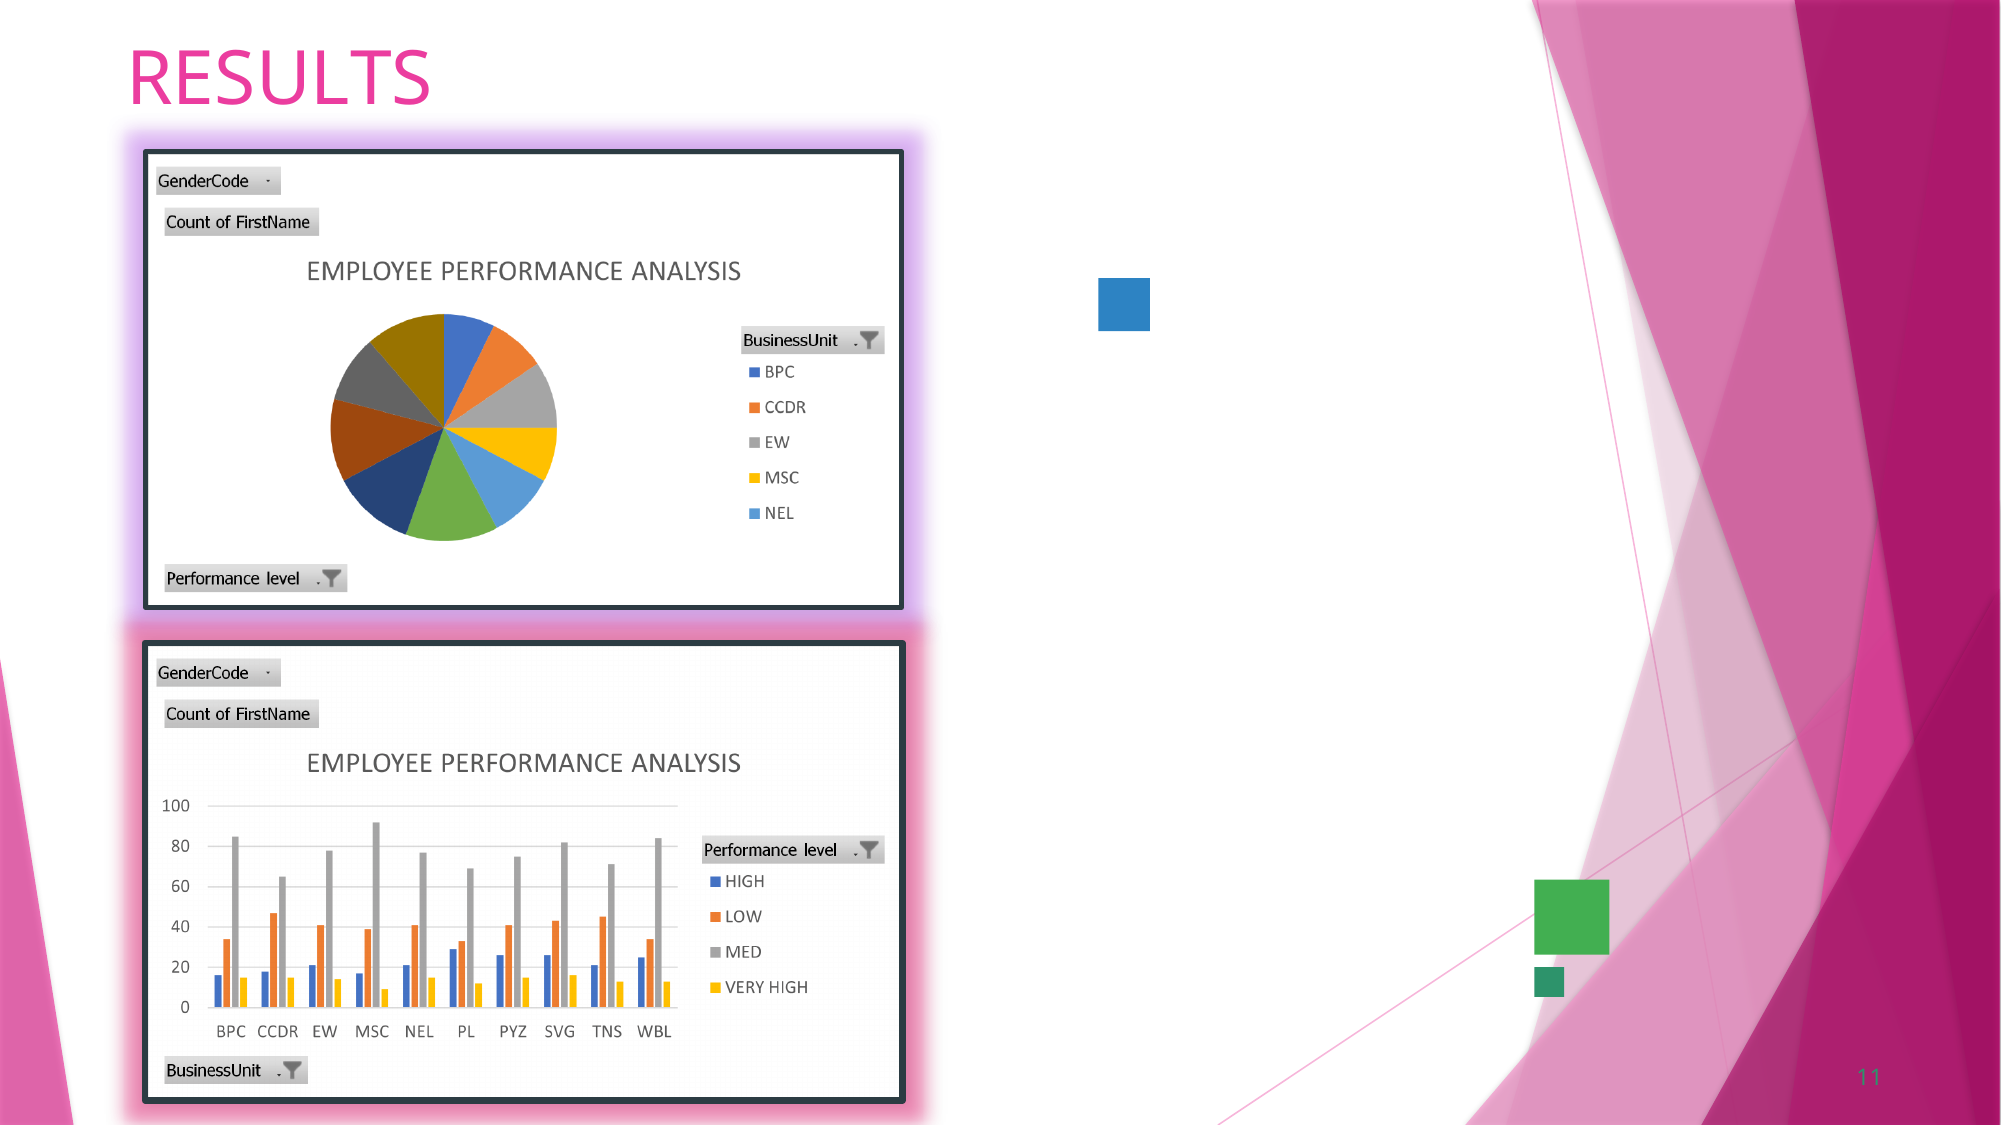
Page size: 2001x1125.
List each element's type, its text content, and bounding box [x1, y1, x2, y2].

picture [147, 645, 900, 1098]
text_box 11 [1849, 1061, 1888, 1095]
text_box [1534, 967, 1565, 997]
text_box [1098, 278, 1150, 332]
title RESULTS [123, 27, 524, 126]
picture [147, 153, 900, 606]
text_box [1534, 879, 1610, 955]
